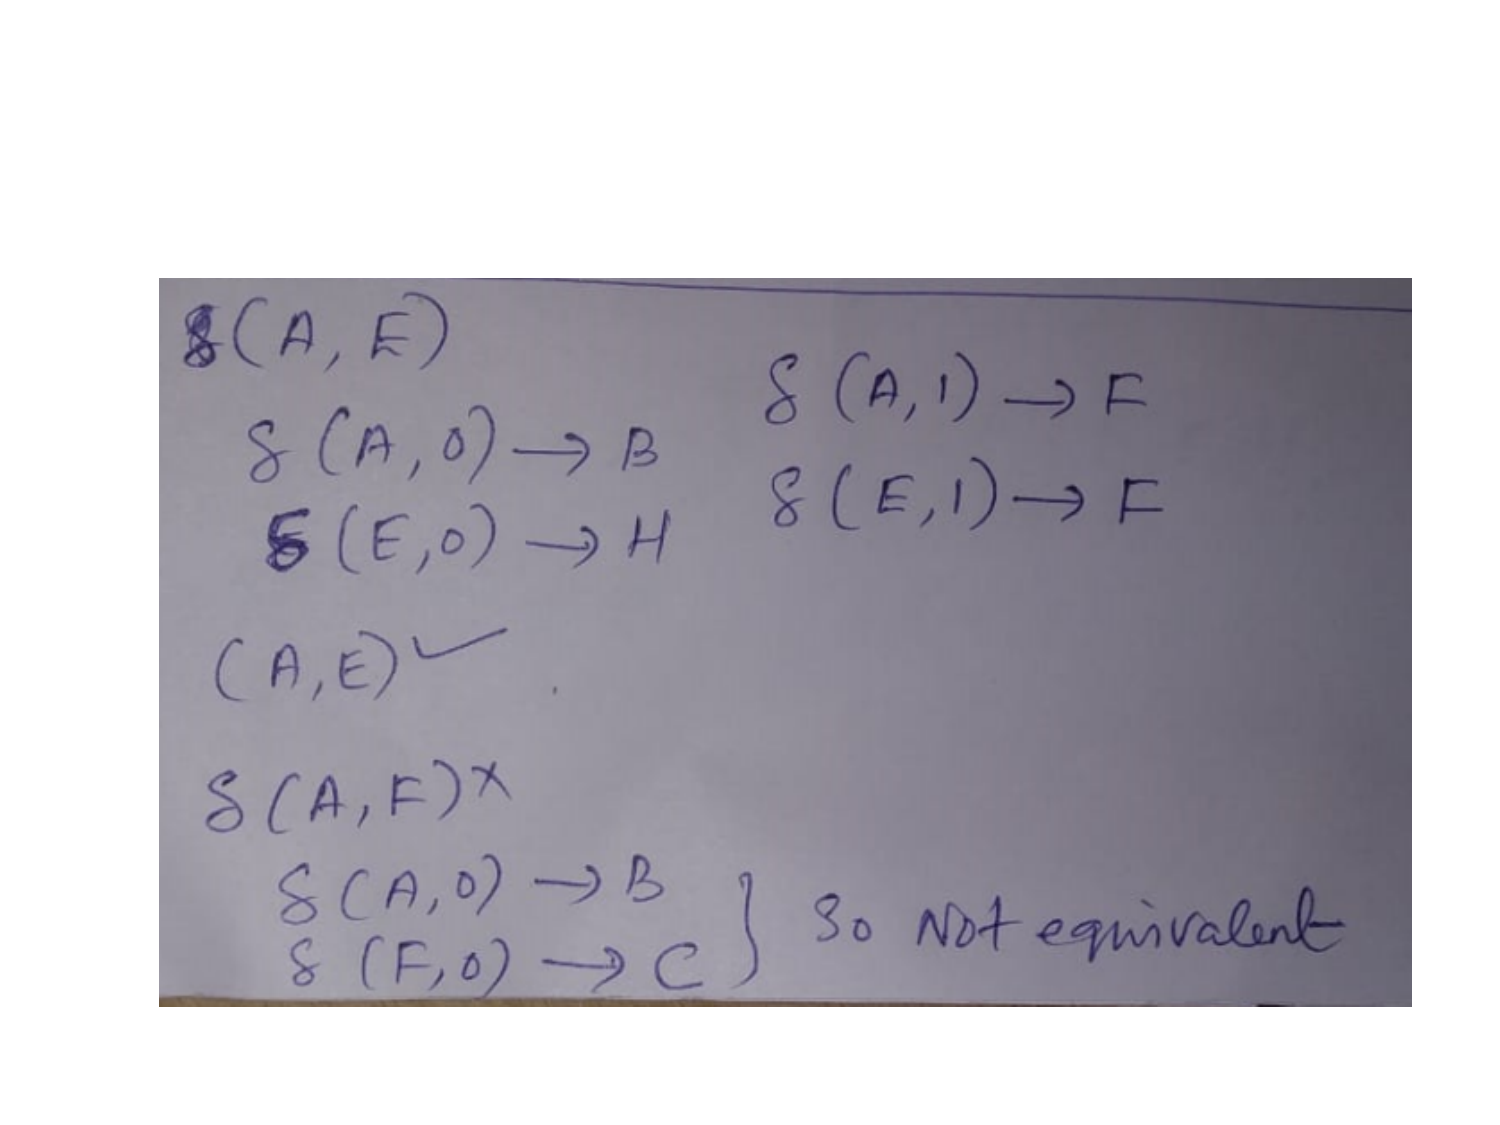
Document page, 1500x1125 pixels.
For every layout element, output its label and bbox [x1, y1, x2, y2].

picture [159, 278, 1412, 1007]
